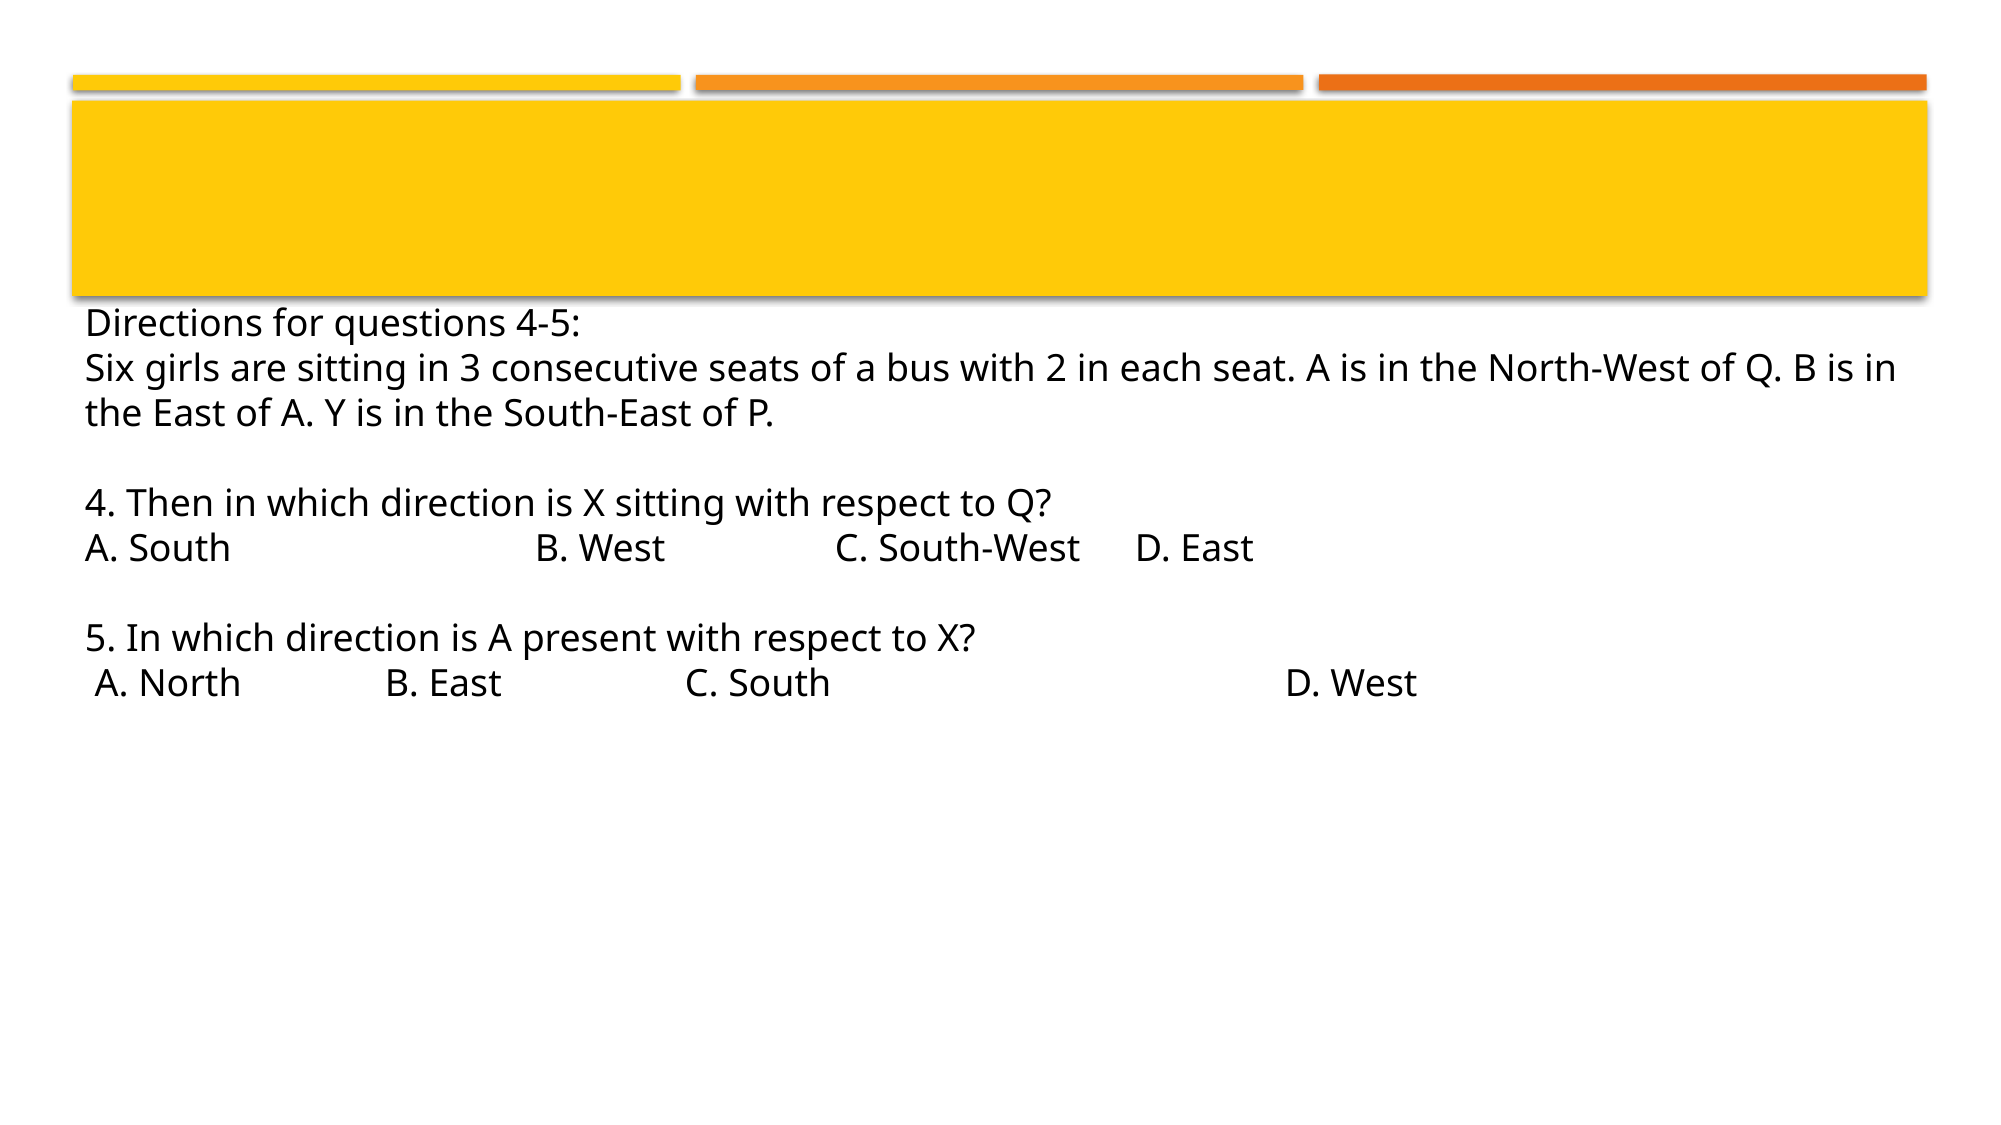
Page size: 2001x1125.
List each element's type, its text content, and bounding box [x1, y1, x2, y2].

text_box Directions for questions 4-5: Six girls are sitting in 3 consecutive seats of a bus with 2 in each seat. A is in the North-West of Q. B is in the East of A. Y is in the South-East of P. 4. Then in which direction is X sitting with respect to Q? A. South B. West C. South-West D. East 5. In which direction is A present with respect to X? A. North B. East C. South D. West [70, 291, 1953, 712]
